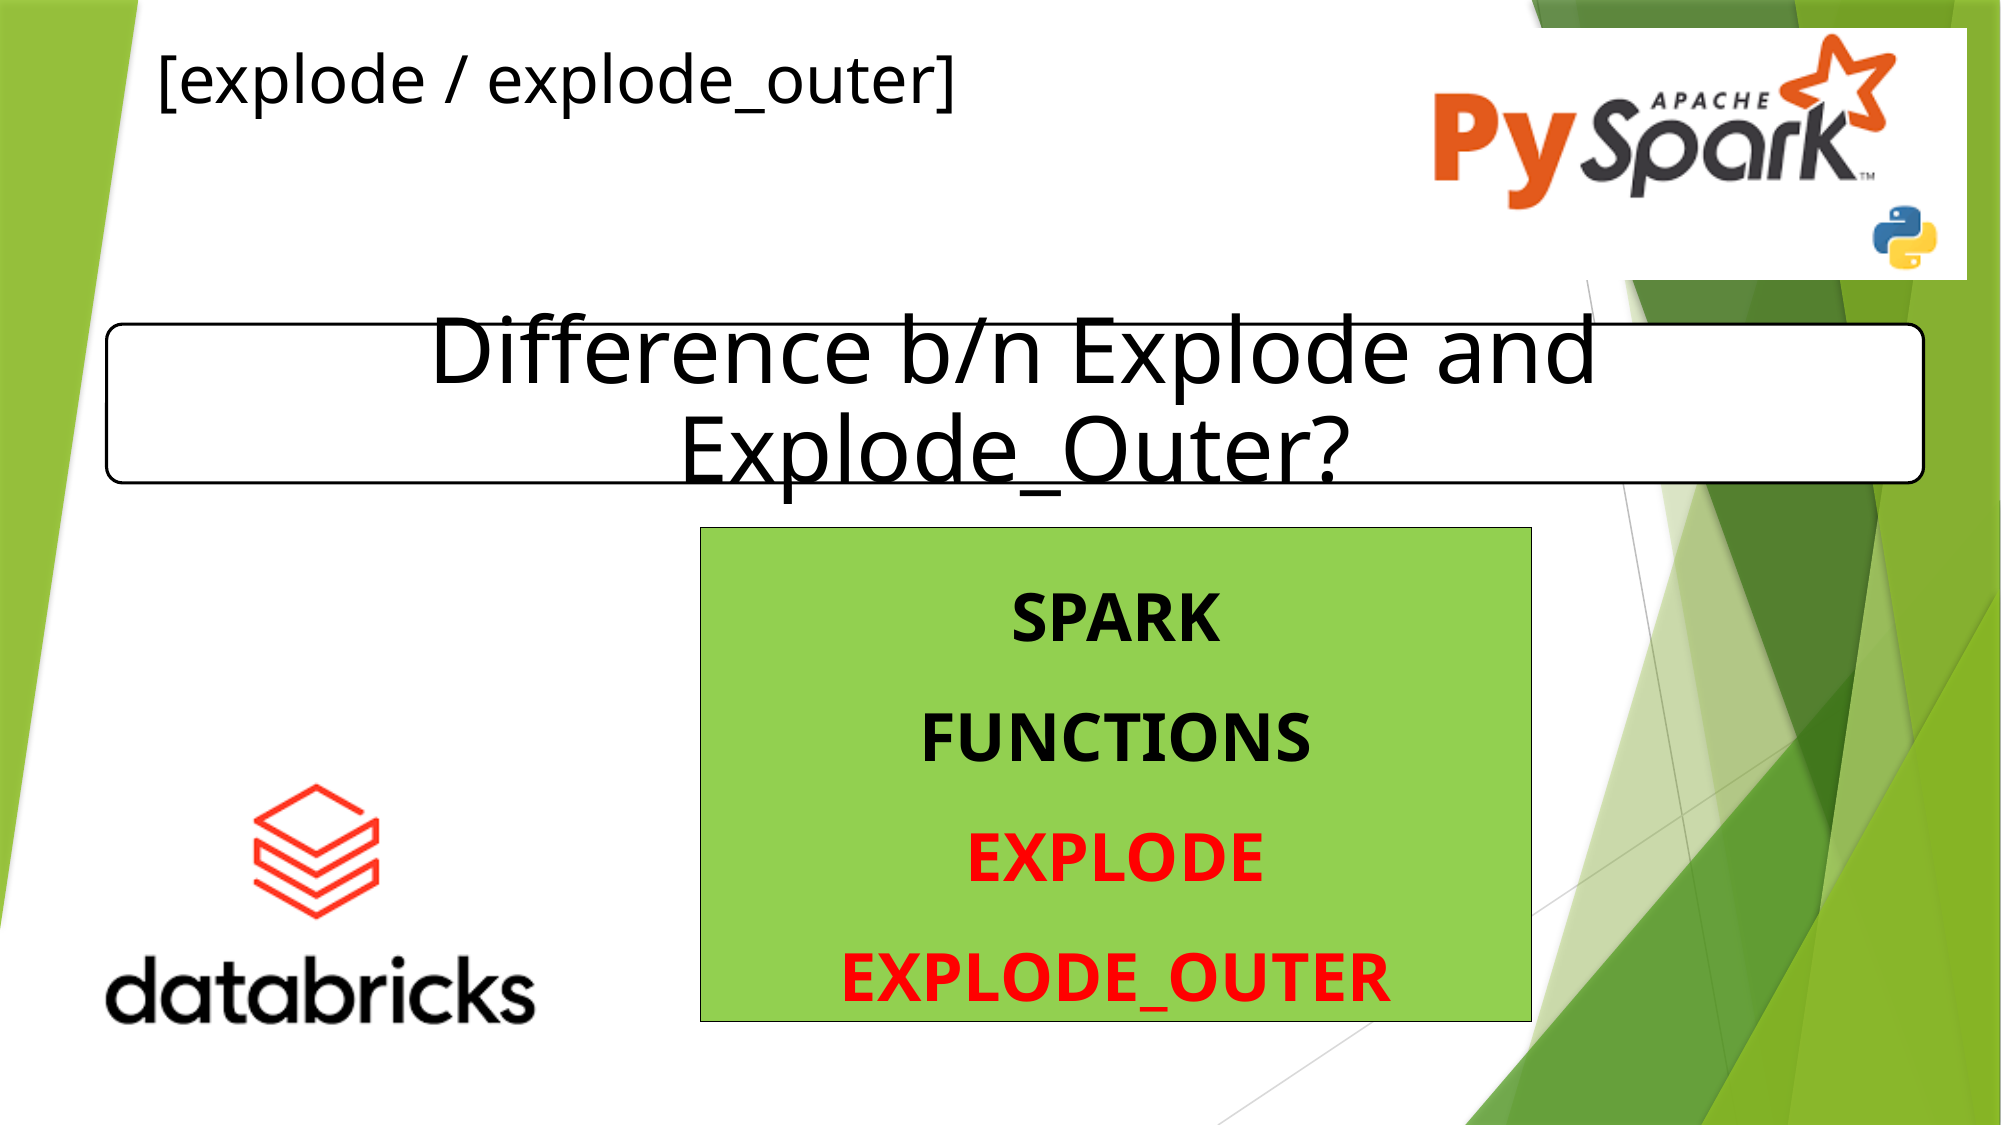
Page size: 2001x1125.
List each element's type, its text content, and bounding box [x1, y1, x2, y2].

text_box [explode / explode_outer] [142, 29, 974, 124]
picture [43, 758, 597, 1050]
text_box SPARK FUNCTIONS EXPLODE EXPLODE_OUTER [700, 527, 1532, 1022]
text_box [106, 323, 1925, 484]
picture [1414, 28, 1968, 281]
